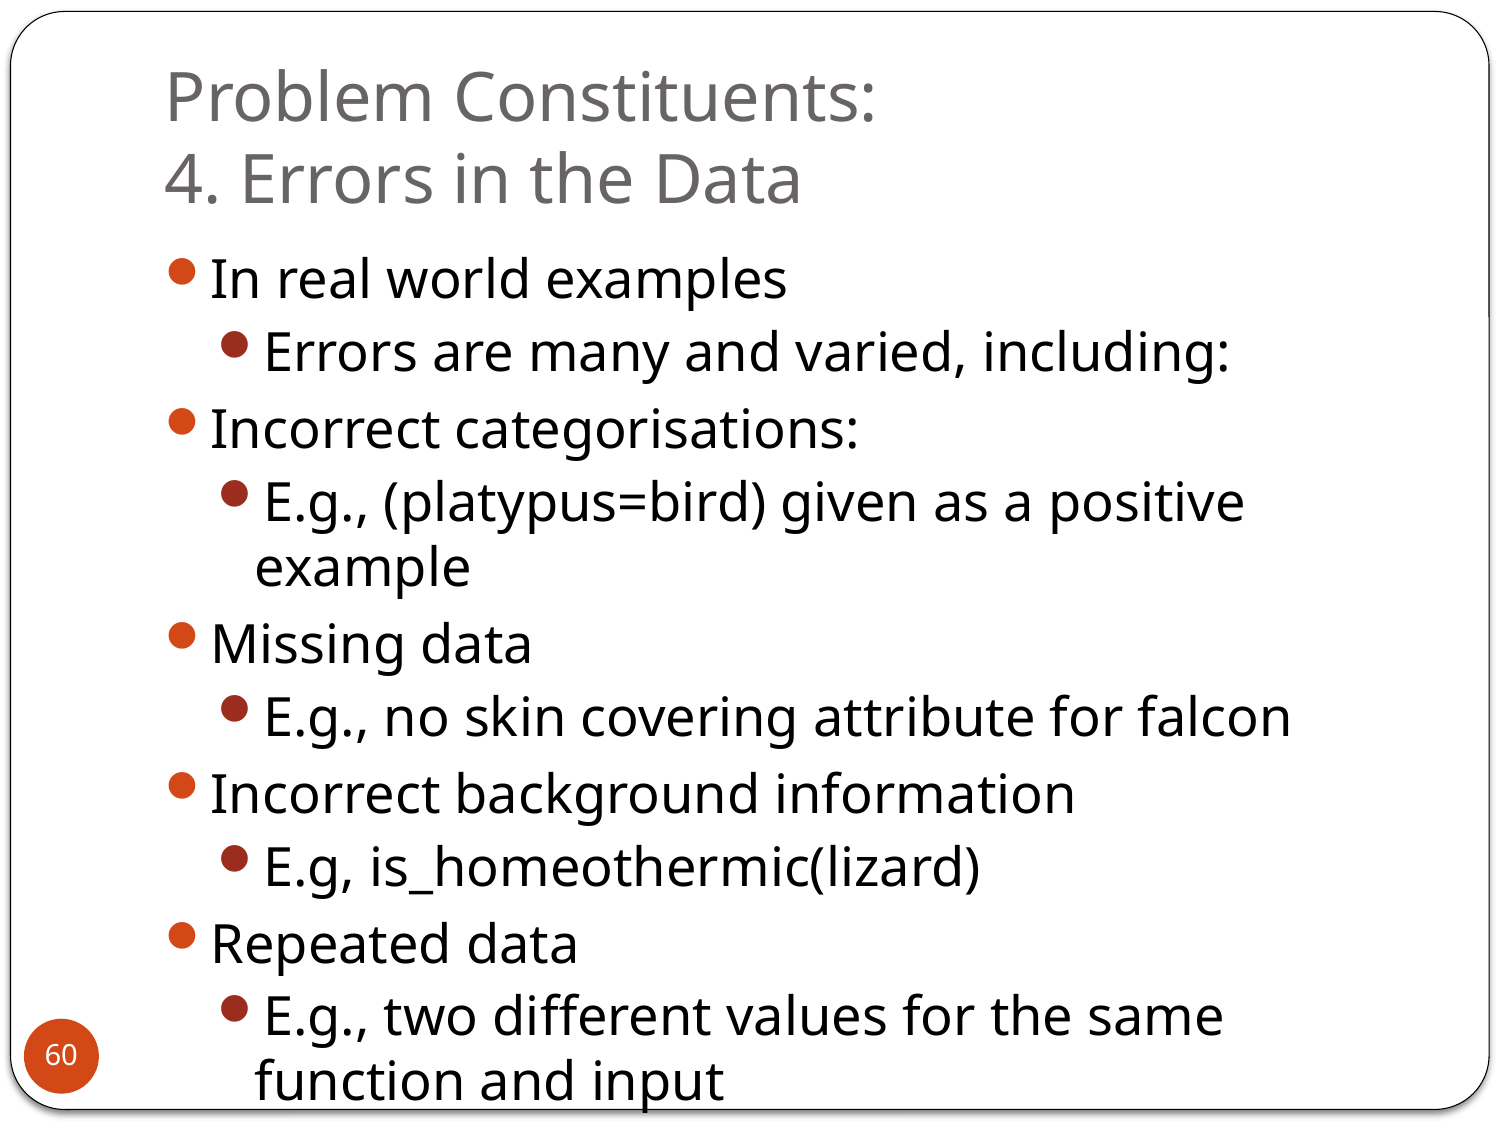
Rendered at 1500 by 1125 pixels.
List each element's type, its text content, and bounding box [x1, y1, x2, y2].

list In real world examples Errors are many and varied, including: Incorrect categorisations: E.g., (platypus=bird) given as a positive example Missing data E.g., no skin covering attribute for falcon Incorrect background information E.g, is_homeothermic(lizard) Repeated data E.g., two different values for the same function and input covering(platypus)=feathers & covering(platypus)=fur [150, 237, 1425, 988]
slide_number 60 [23, 1018, 99, 1094]
title Problem Constituents: 4. Errors in the Data [150, 45, 1425, 233]
